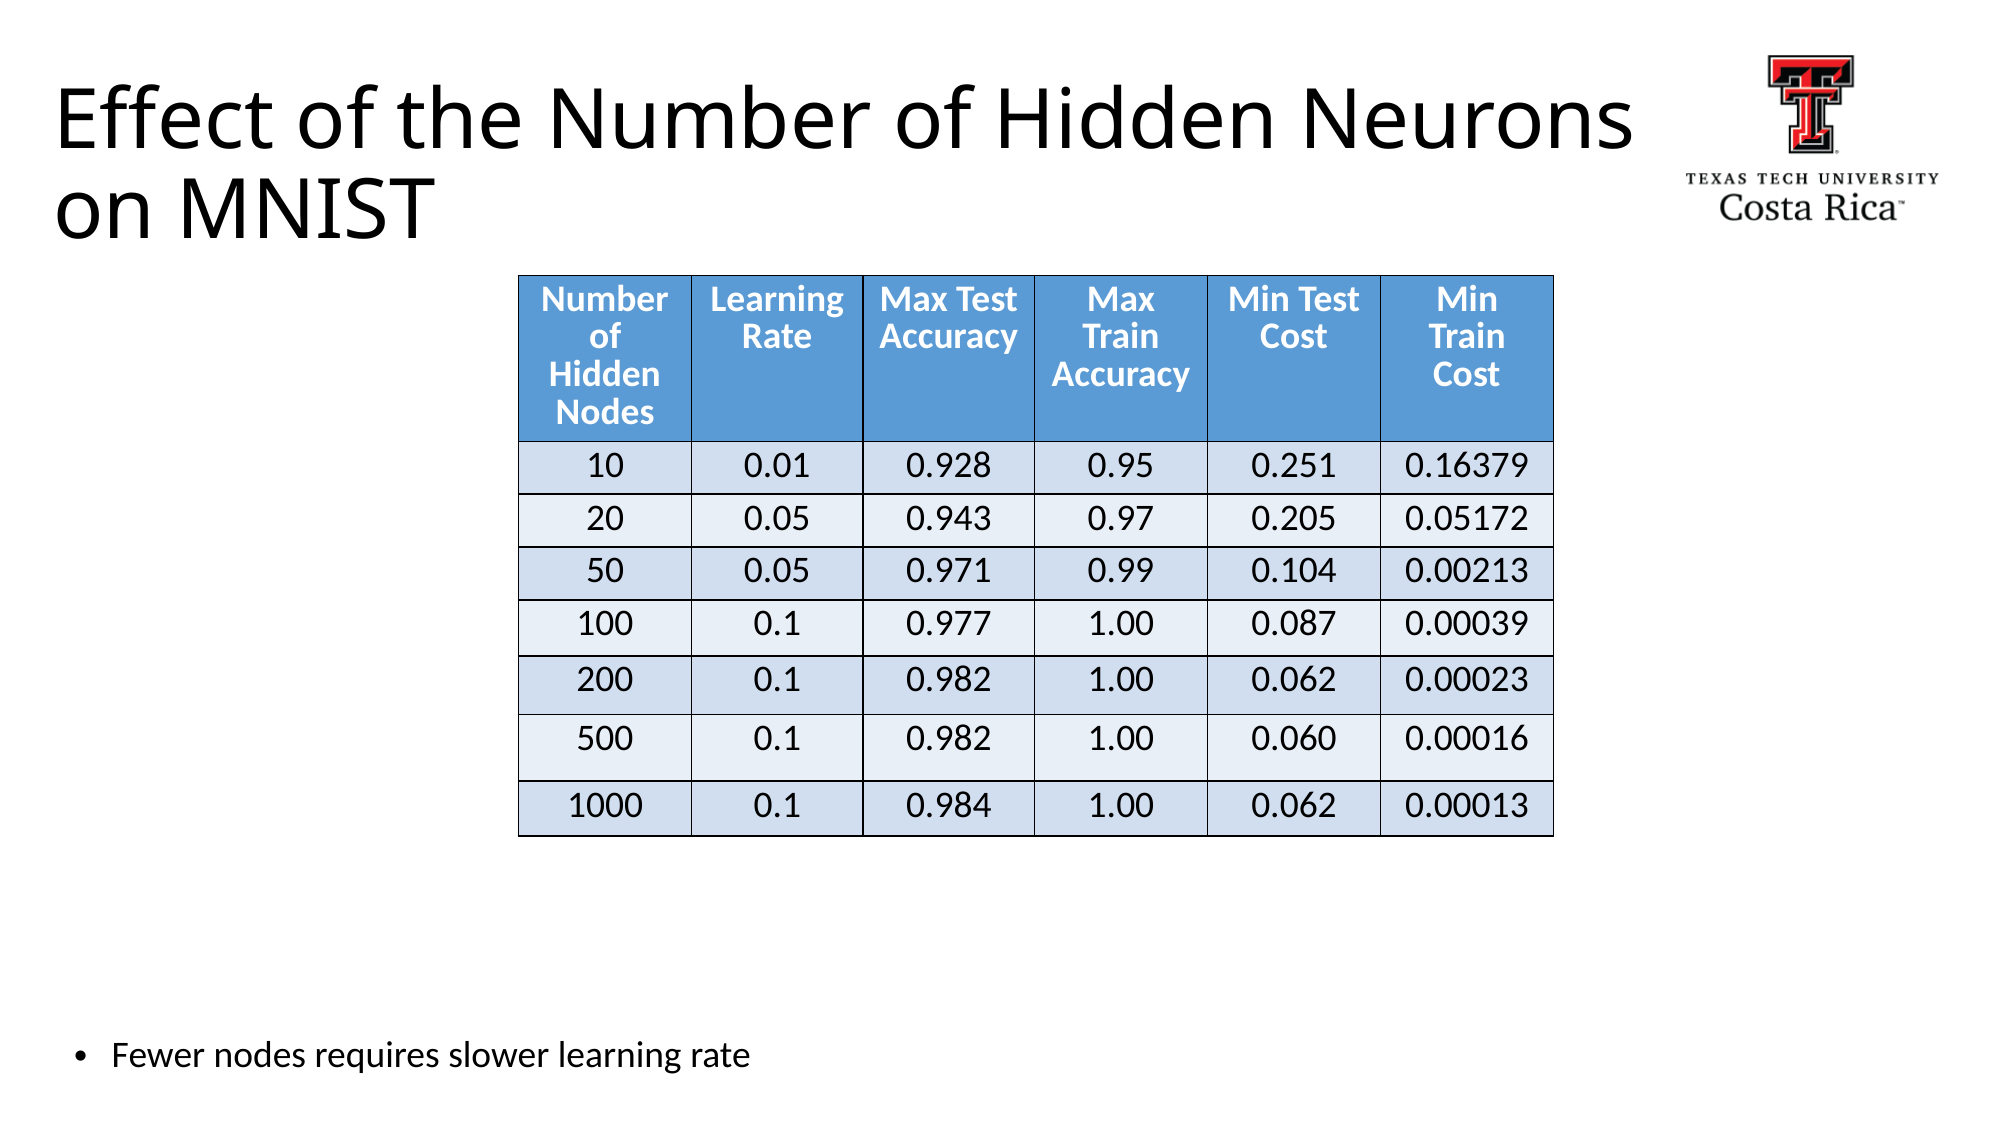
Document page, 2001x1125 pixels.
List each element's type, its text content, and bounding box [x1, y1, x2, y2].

table_cell 0.984 [864, 782, 1034, 835]
table_cell 0.1 [692, 782, 862, 835]
table_cell 0.062 [1208, 657, 1380, 714]
table_cell 0.00039 [1381, 601, 1553, 655]
table_cell 0.97 [1035, 495, 1207, 546]
table_cell 1000 [519, 782, 691, 835]
table_cell 0.943 [864, 495, 1034, 546]
text_box Fewer nodes requires slower learning rate [59, 1032, 1000, 1097]
table_cell 0.062 [1208, 782, 1380, 835]
table_cell 0.1 [692, 715, 862, 780]
table_cell 0.971 [864, 548, 1034, 599]
table_cell 0.205 [1208, 495, 1380, 546]
title Effect of the Number of Hidden Neurons on MNIST [38, 57, 1764, 276]
table_cell 10 [519, 442, 691, 493]
table_cell 20 [519, 495, 691, 546]
table_cell 0.977 [864, 601, 1034, 655]
table_cell 0.05 [692, 495, 862, 546]
table_cell 0.982 [864, 657, 1034, 714]
table_cell 0.251 [1208, 442, 1380, 493]
table_cell 50 [519, 548, 691, 599]
table_cell 0.95 [1035, 442, 1207, 493]
table_cell 0.104 [1208, 548, 1380, 599]
table_cell 500 [519, 715, 691, 780]
table_header Max Train Accuracy [1035, 276, 1207, 441]
table_cell 1.00 [1035, 601, 1207, 655]
table_cell 0.99 [1035, 548, 1207, 599]
table_header Learning Rate [692, 276, 862, 441]
table_cell 1.00 [1035, 715, 1207, 780]
table_cell 0.00213 [1381, 548, 1553, 599]
table_header Number of Hidden Nodes [519, 276, 691, 441]
table_cell 0.928 [864, 442, 1034, 493]
table_cell 0.00023 [1381, 657, 1553, 714]
table_cell 0.087 [1208, 601, 1380, 655]
table_cell 0.1 [692, 601, 862, 655]
table_cell 100 [519, 601, 691, 655]
table_header Min Train Cost [1381, 276, 1553, 441]
table_cell 200 [519, 657, 691, 714]
table_cell 0.060 [1208, 715, 1380, 780]
table_header Min Test Cost [1208, 276, 1380, 441]
table_cell 0.05172 [1381, 495, 1553, 546]
table_cell 0.01 [692, 442, 862, 493]
table_cell 1.00 [1035, 782, 1207, 835]
table_cell 1.00 [1035, 657, 1207, 714]
table_cell 0.05 [692, 548, 862, 599]
table_header Max Test Accuracy [864, 276, 1034, 441]
table_cell 0.00013 [1381, 782, 1553, 835]
table_cell 0.982 [864, 715, 1034, 780]
picture [1664, 30, 1964, 251]
table_cell 0.1 [692, 657, 862, 714]
table_cell 0.16379 [1381, 442, 1553, 493]
table_cell 0.00016 [1381, 715, 1553, 780]
